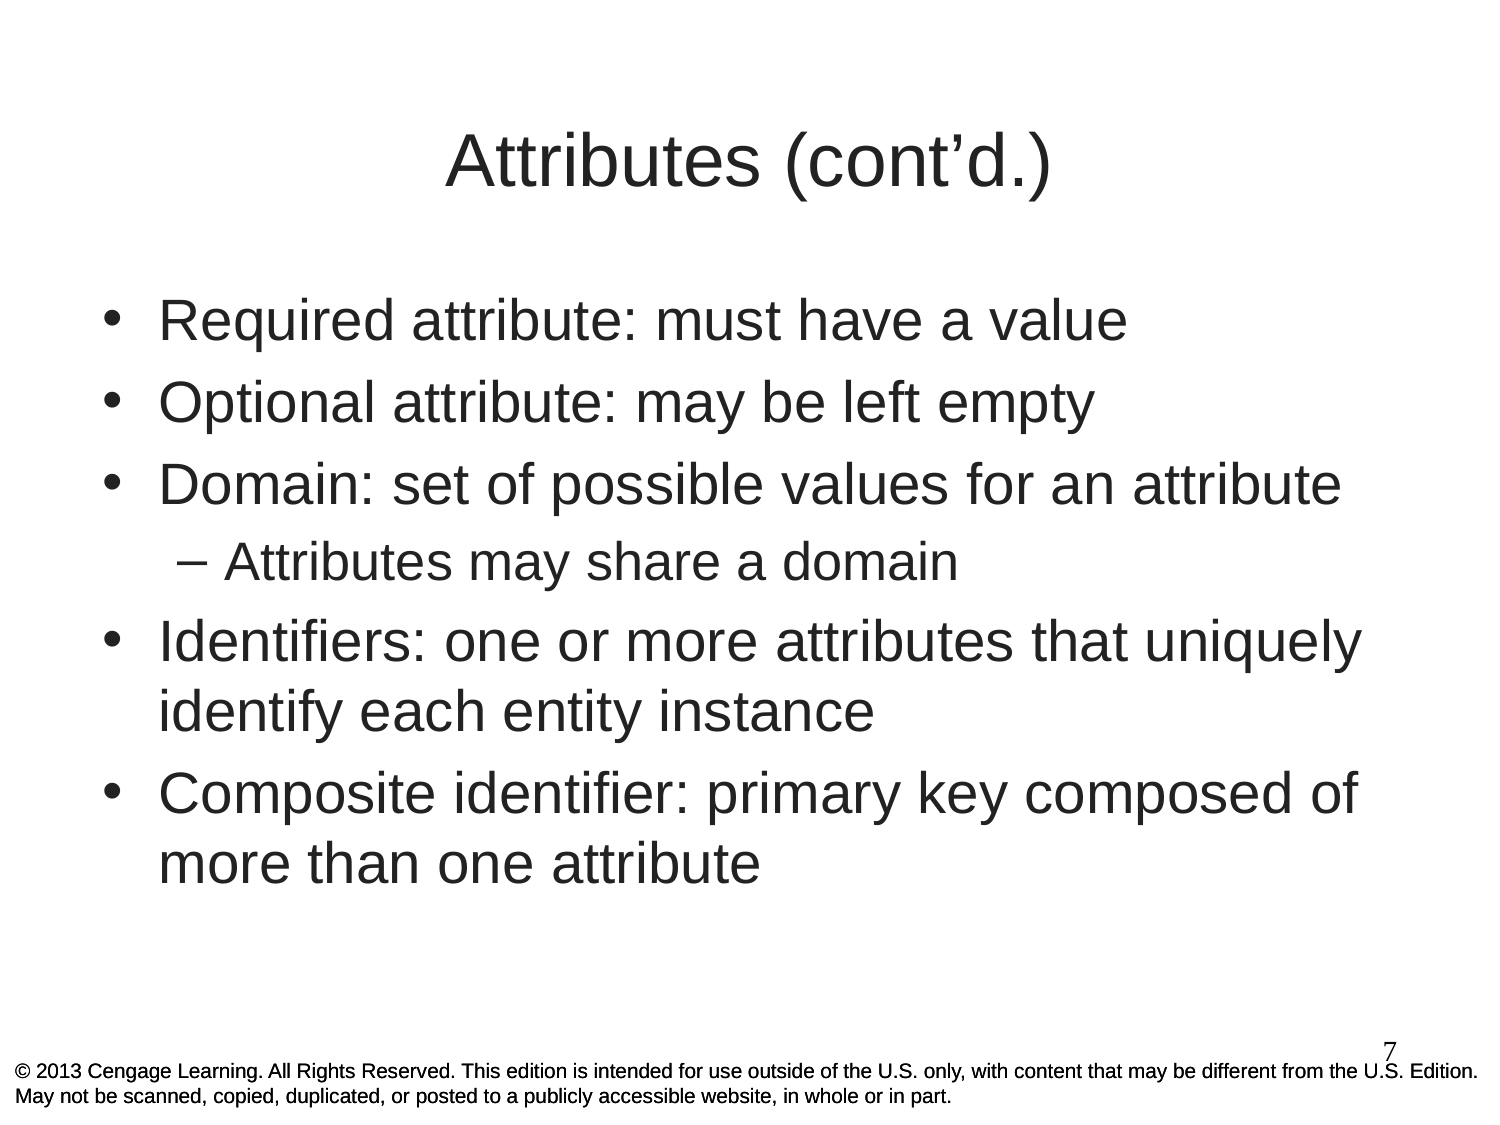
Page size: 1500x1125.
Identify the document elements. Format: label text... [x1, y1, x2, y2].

title Attributes (cont’d.) [87, 62, 1413, 250]
list Required attribute: must have a value Optional attribute: may be left empty Domain: set of possible values for an attribute Attributes may share a domain Identifiers: one or more attributes that uniquely identify each entity instance Composite identifier: primary key composed of more than one attribute [87, 275, 1413, 1025]
text_box ‹#› [1074, 1024, 1413, 1103]
